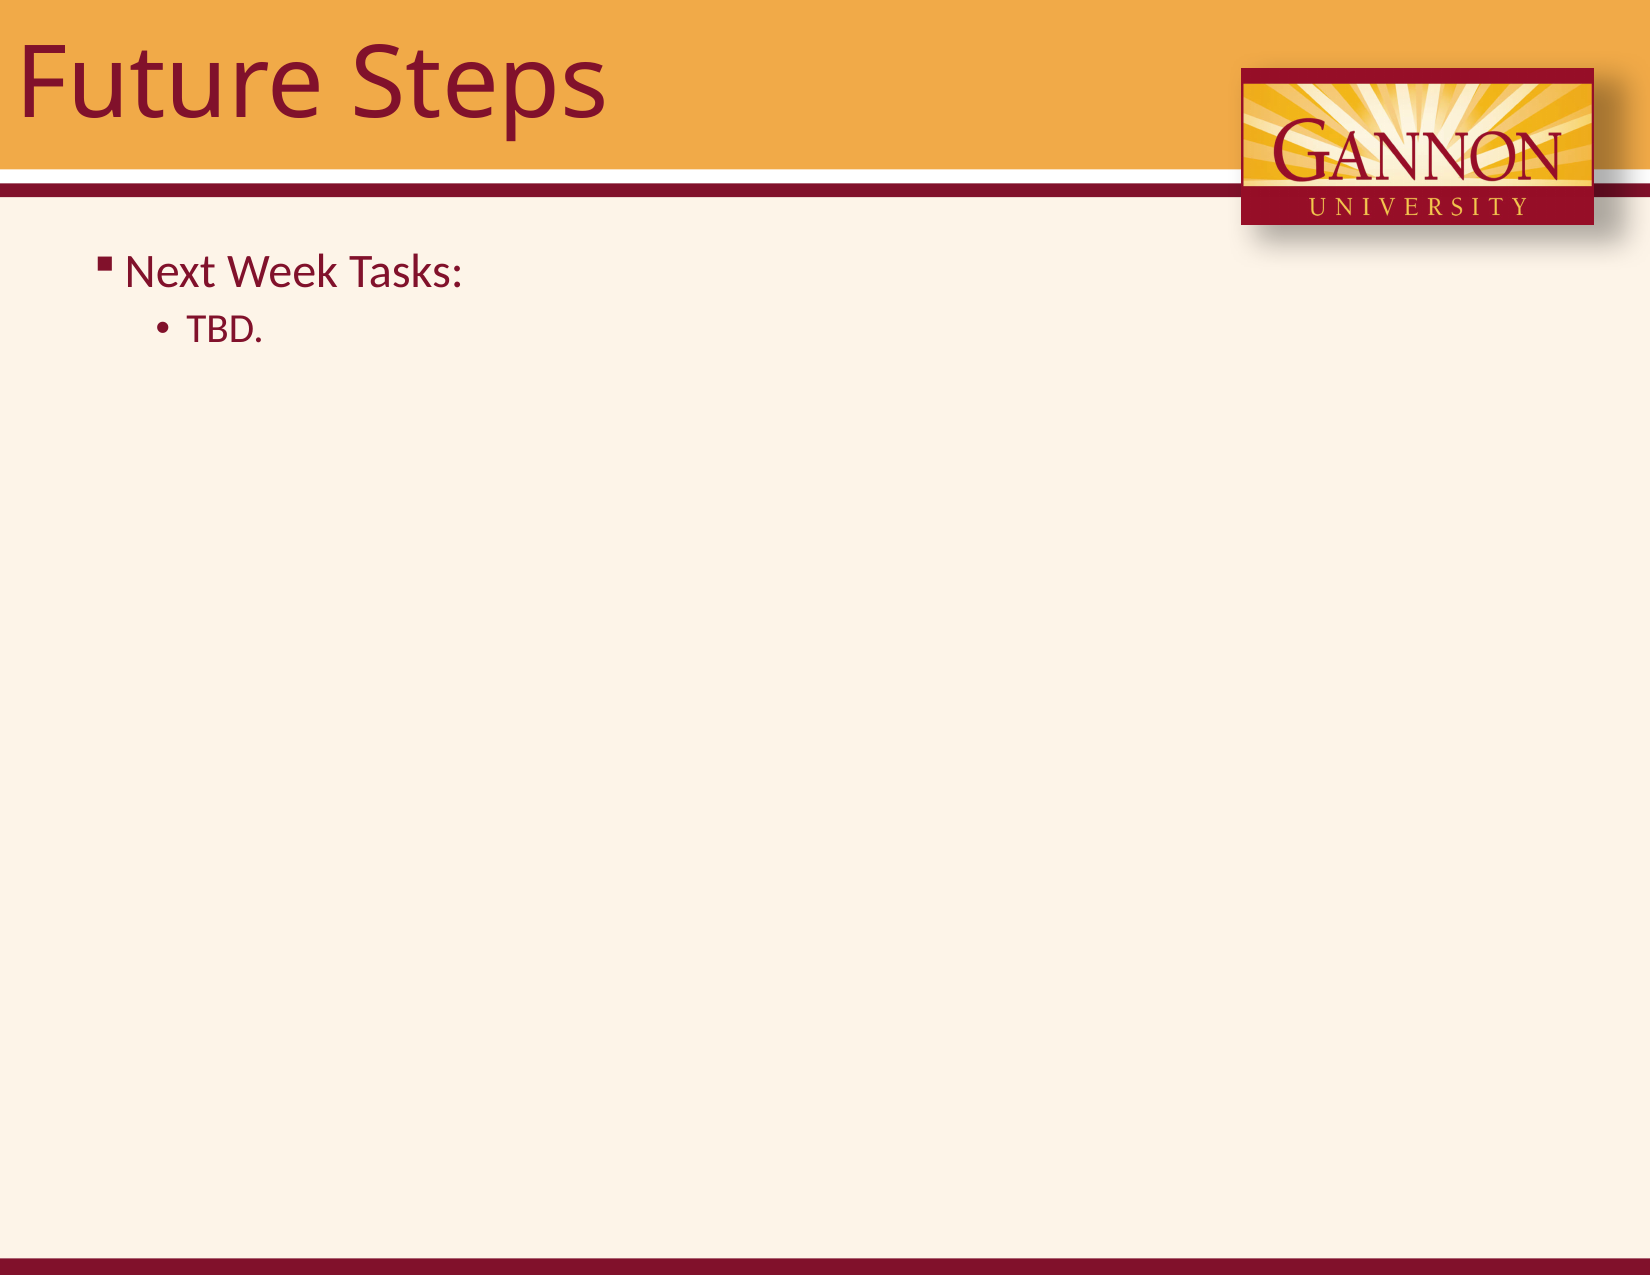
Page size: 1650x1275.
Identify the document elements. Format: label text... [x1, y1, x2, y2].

picture [1241, 68, 1594, 225]
text_box [0, 183, 1237, 198]
text_box [0, 198, 1650, 1258]
text_box [0, 1258, 1650, 1275]
text_box Next Week Tasks: TBD. [78, 238, 1572, 1077]
text_box Future Steps [0, 0, 1242, 170]
text_box [1644, 183, 1650, 198]
text_box [1242, 0, 1650, 170]
